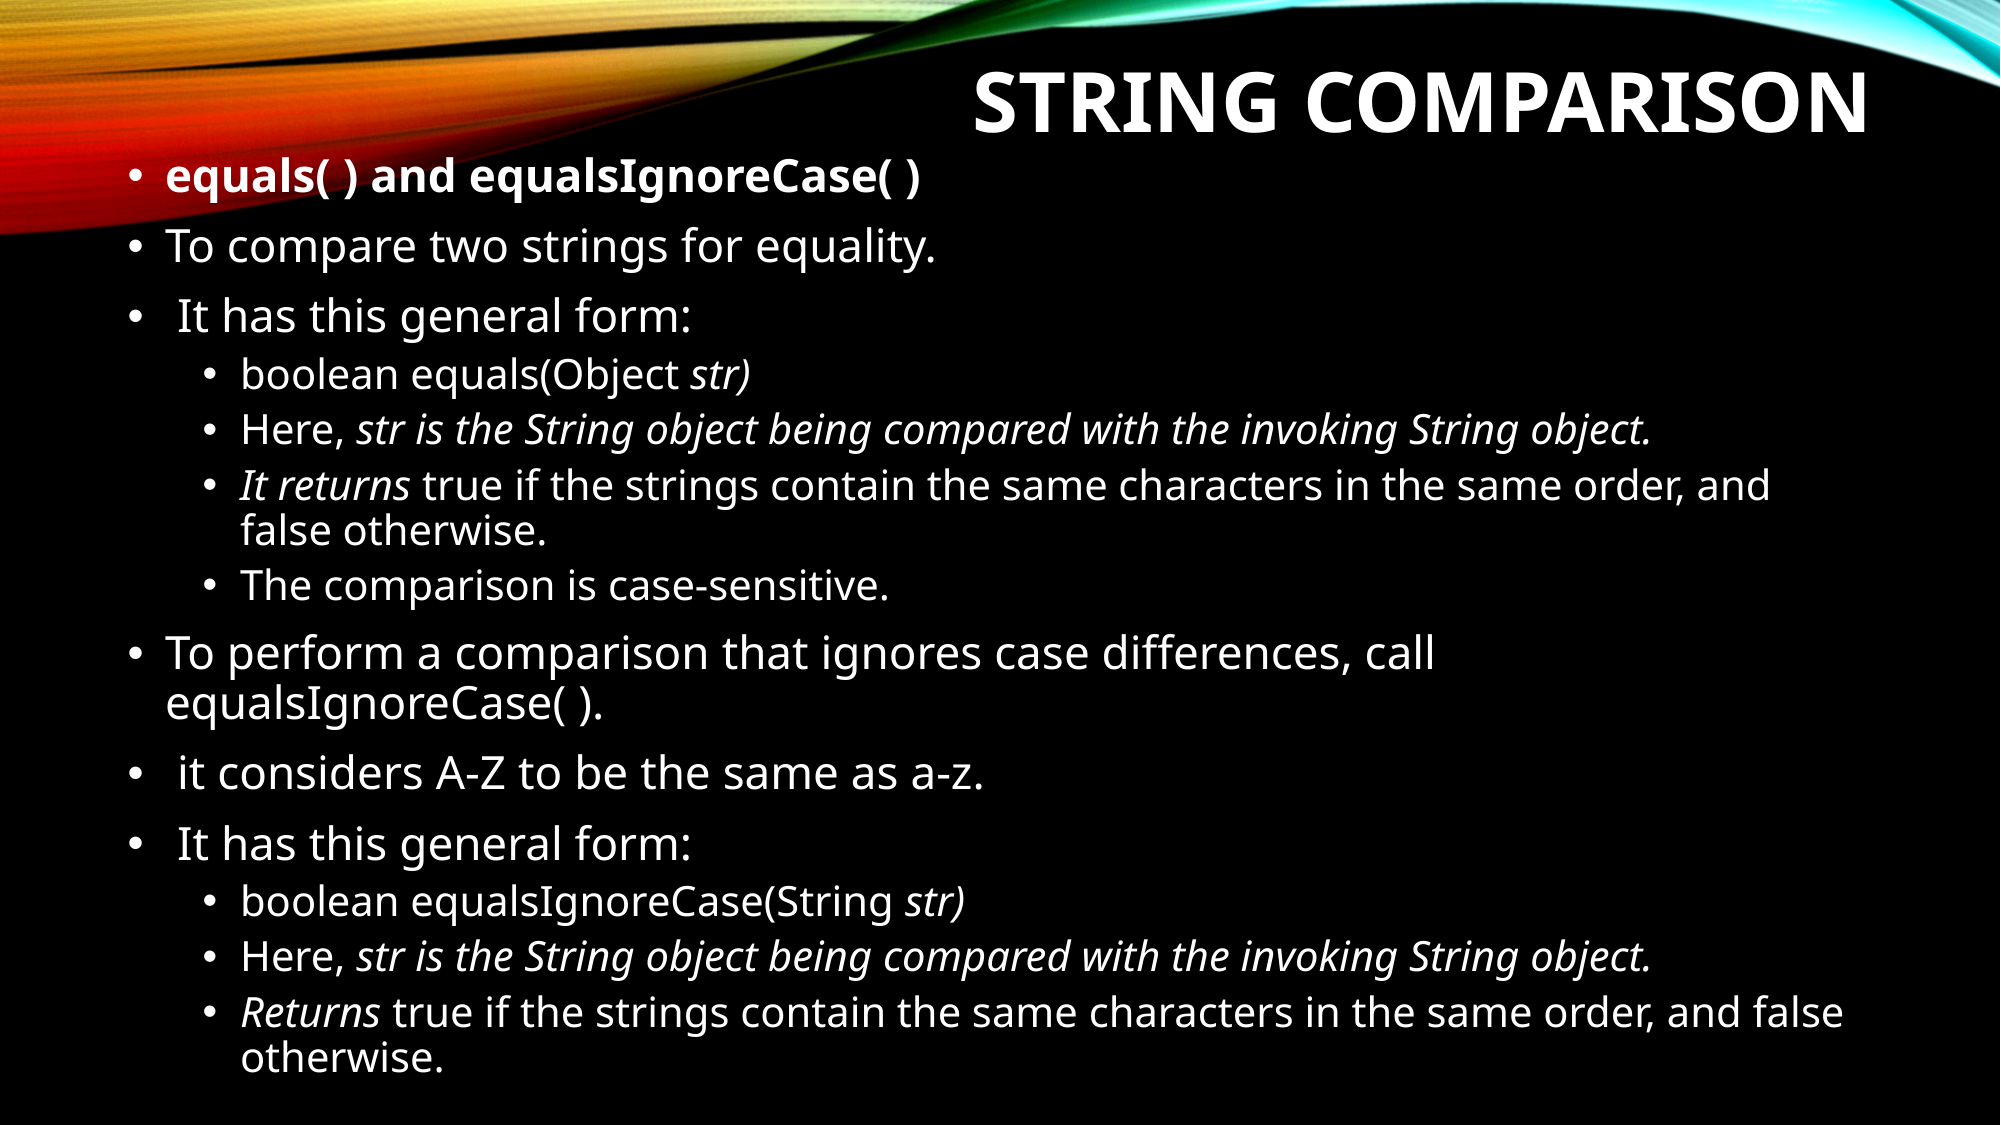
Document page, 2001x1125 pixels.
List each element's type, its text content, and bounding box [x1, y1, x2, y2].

picture [1888, 0, 2000, 237]
title String Comparison [474, 0, 1888, 145]
list equals( ) and equalsIgnoreCase( ) To compare two strings for equality. It has this general form: boolean equals(Object str) Here, str is the String object being compared with the invoking String object. It returns true if the strings contain the same characters in the same order, and false otherwise. The comparison is case-sensitive. To perform a comparison that ignores case differences, call equalsIgnoreCase( ). it considers A-Z to be the same as a-z. It has this general form: boolean equalsIgnoreCase(String str) Here, str is the String object being compared with the invoking String object. Returns true if the strings contain the same characters in the same order, and false otherwise. [112, 145, 1888, 1090]
picture [0, 0, 474, 237]
